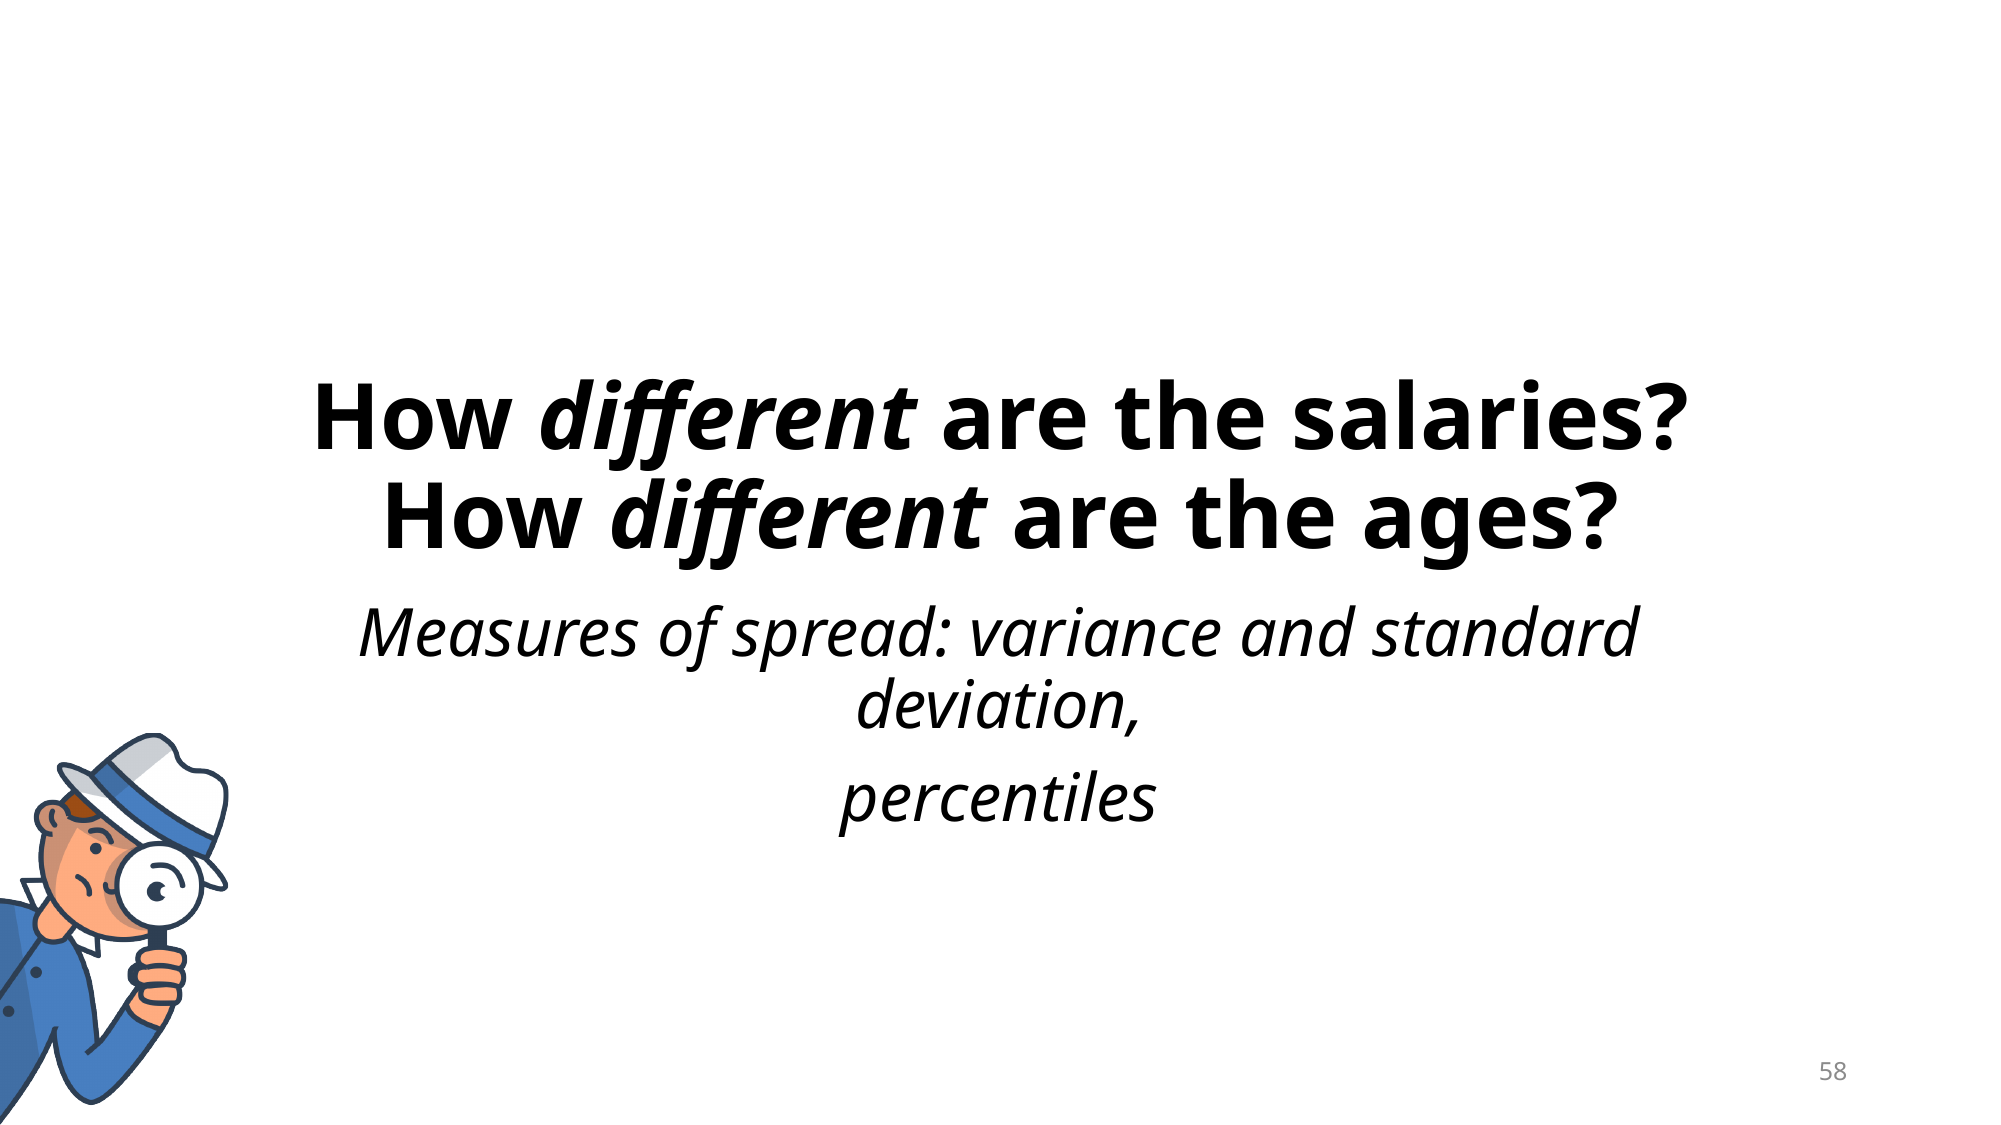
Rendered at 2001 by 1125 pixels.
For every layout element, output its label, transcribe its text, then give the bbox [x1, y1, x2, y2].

title How different are the salaries? How different are the ages? [249, 184, 1750, 576]
picture [0, 733, 327, 1125]
slide_number 58 [1412, 1042, 1863, 1103]
subtitle Measures of spread: variance and standard deviation, percentiles [249, 590, 1750, 863]
